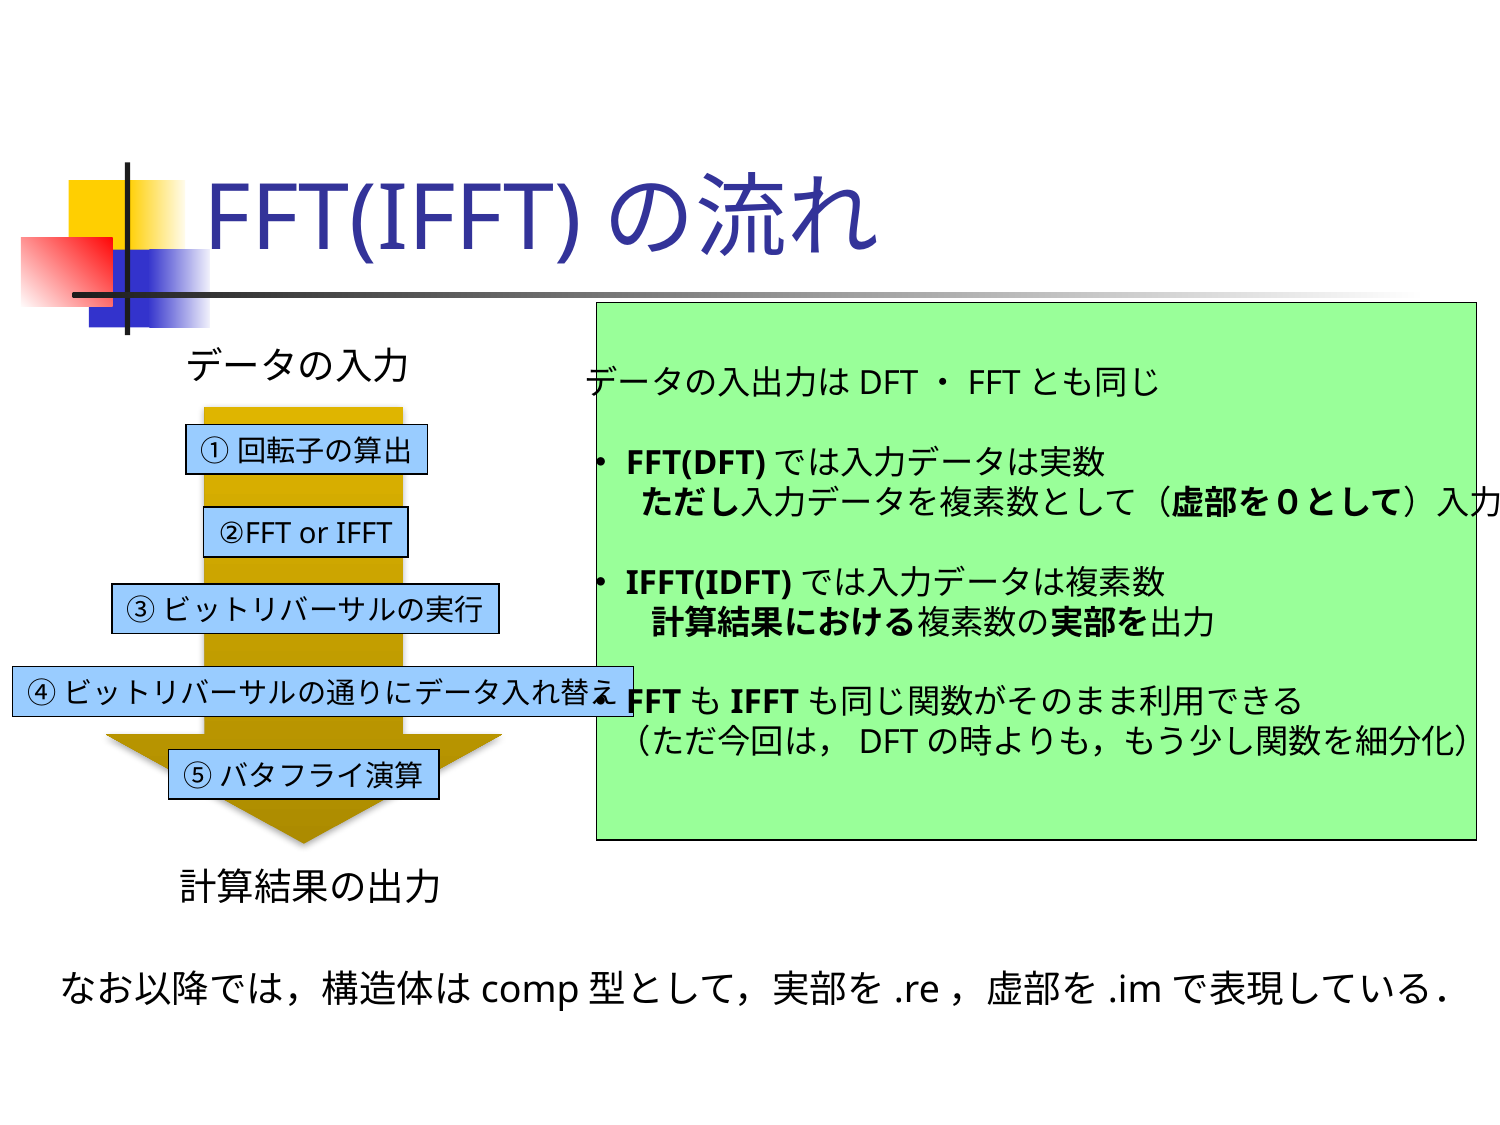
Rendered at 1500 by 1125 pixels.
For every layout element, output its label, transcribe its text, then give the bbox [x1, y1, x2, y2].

text_box [596, 302, 1477, 353]
text_box ⑤バタフライ演算 [168, 749, 439, 800]
text_box [204, 475, 403, 507]
text_box 計算結果の出力 [164, 855, 457, 916]
text_box [224, 800, 384, 844]
text_box ②FFT or IFFT [203, 507, 408, 557]
text_box ④ビットリバーサルの通りにデータ入れ替え [12, 666, 569, 717]
text_box [204, 406, 403, 424]
text_box データの入力 [170, 334, 425, 395]
text_box [106, 717, 502, 770]
text_box [204, 557, 403, 583]
text_box [204, 634, 403, 666]
text_box データの入出力はDFT・FFTとも同じ ・FFT(DFT)では入力データは実数 ただし入力データを複素数として（虚部を０として）入力 ・IFFT(IDFT)では入力データは複素数 計算結果における複素数の実部を出力 ・FFTもIFFTも同じ関数がそのまま利用できる （ただ今回は，DFTの時よりも，もう少し関数を細分化） [569, 353, 1500, 768]
text_box ③ビットリバーサルの実行 [111, 583, 499, 634]
title FFT(IFFT)の流れ [188, 35, 1468, 275]
text_box [596, 768, 1477, 841]
text_box ①回転子の算出 [186, 424, 428, 475]
text_box なお以降では，構造体はcomp型として，実部を.re，虚部を.imで表現している． [44, 957, 1486, 1018]
